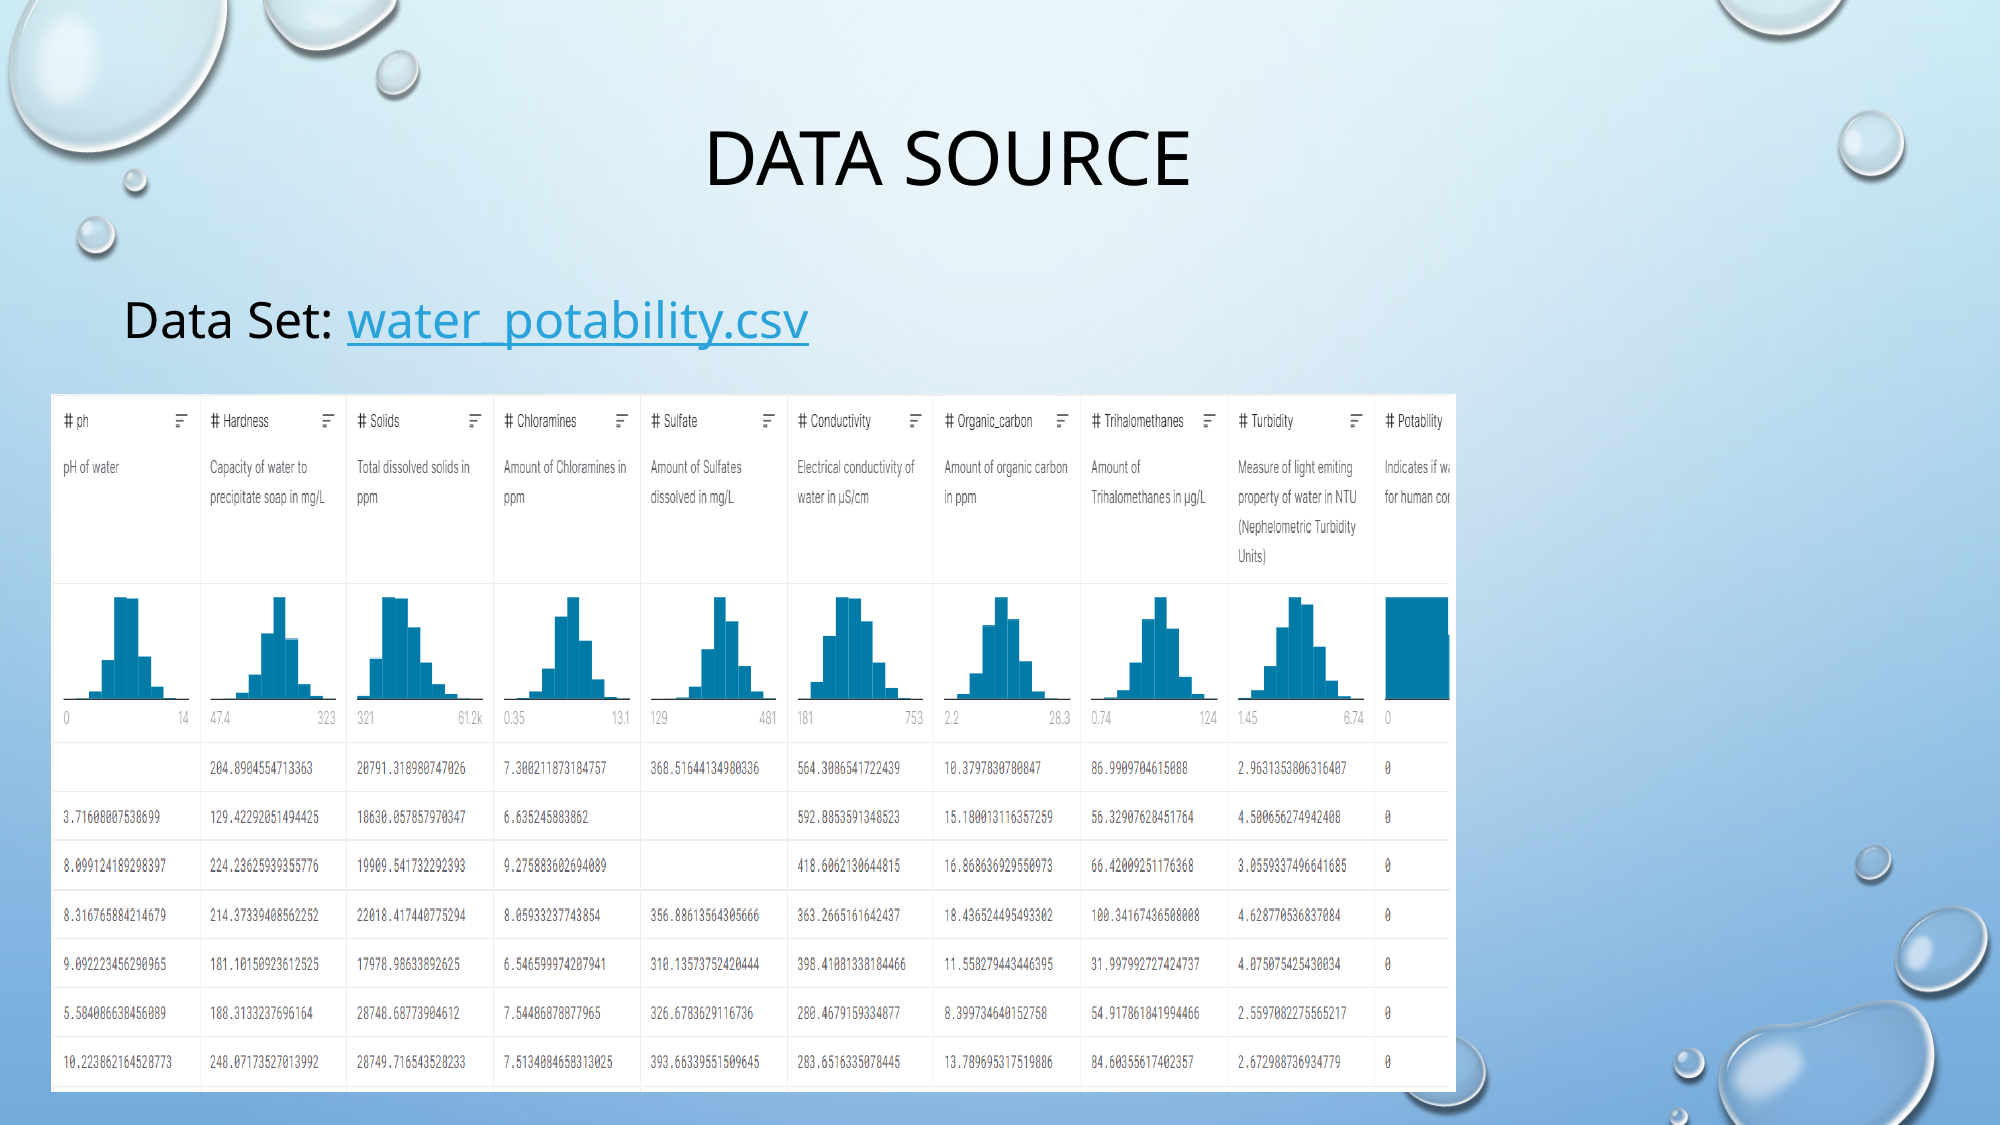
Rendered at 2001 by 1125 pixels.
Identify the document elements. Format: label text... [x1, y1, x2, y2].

picture [0, 0, 2000, 1125]
text_box Data source [235, 79, 1662, 243]
text_box Data Set: water_potability.csv [108, 281, 1239, 392]
